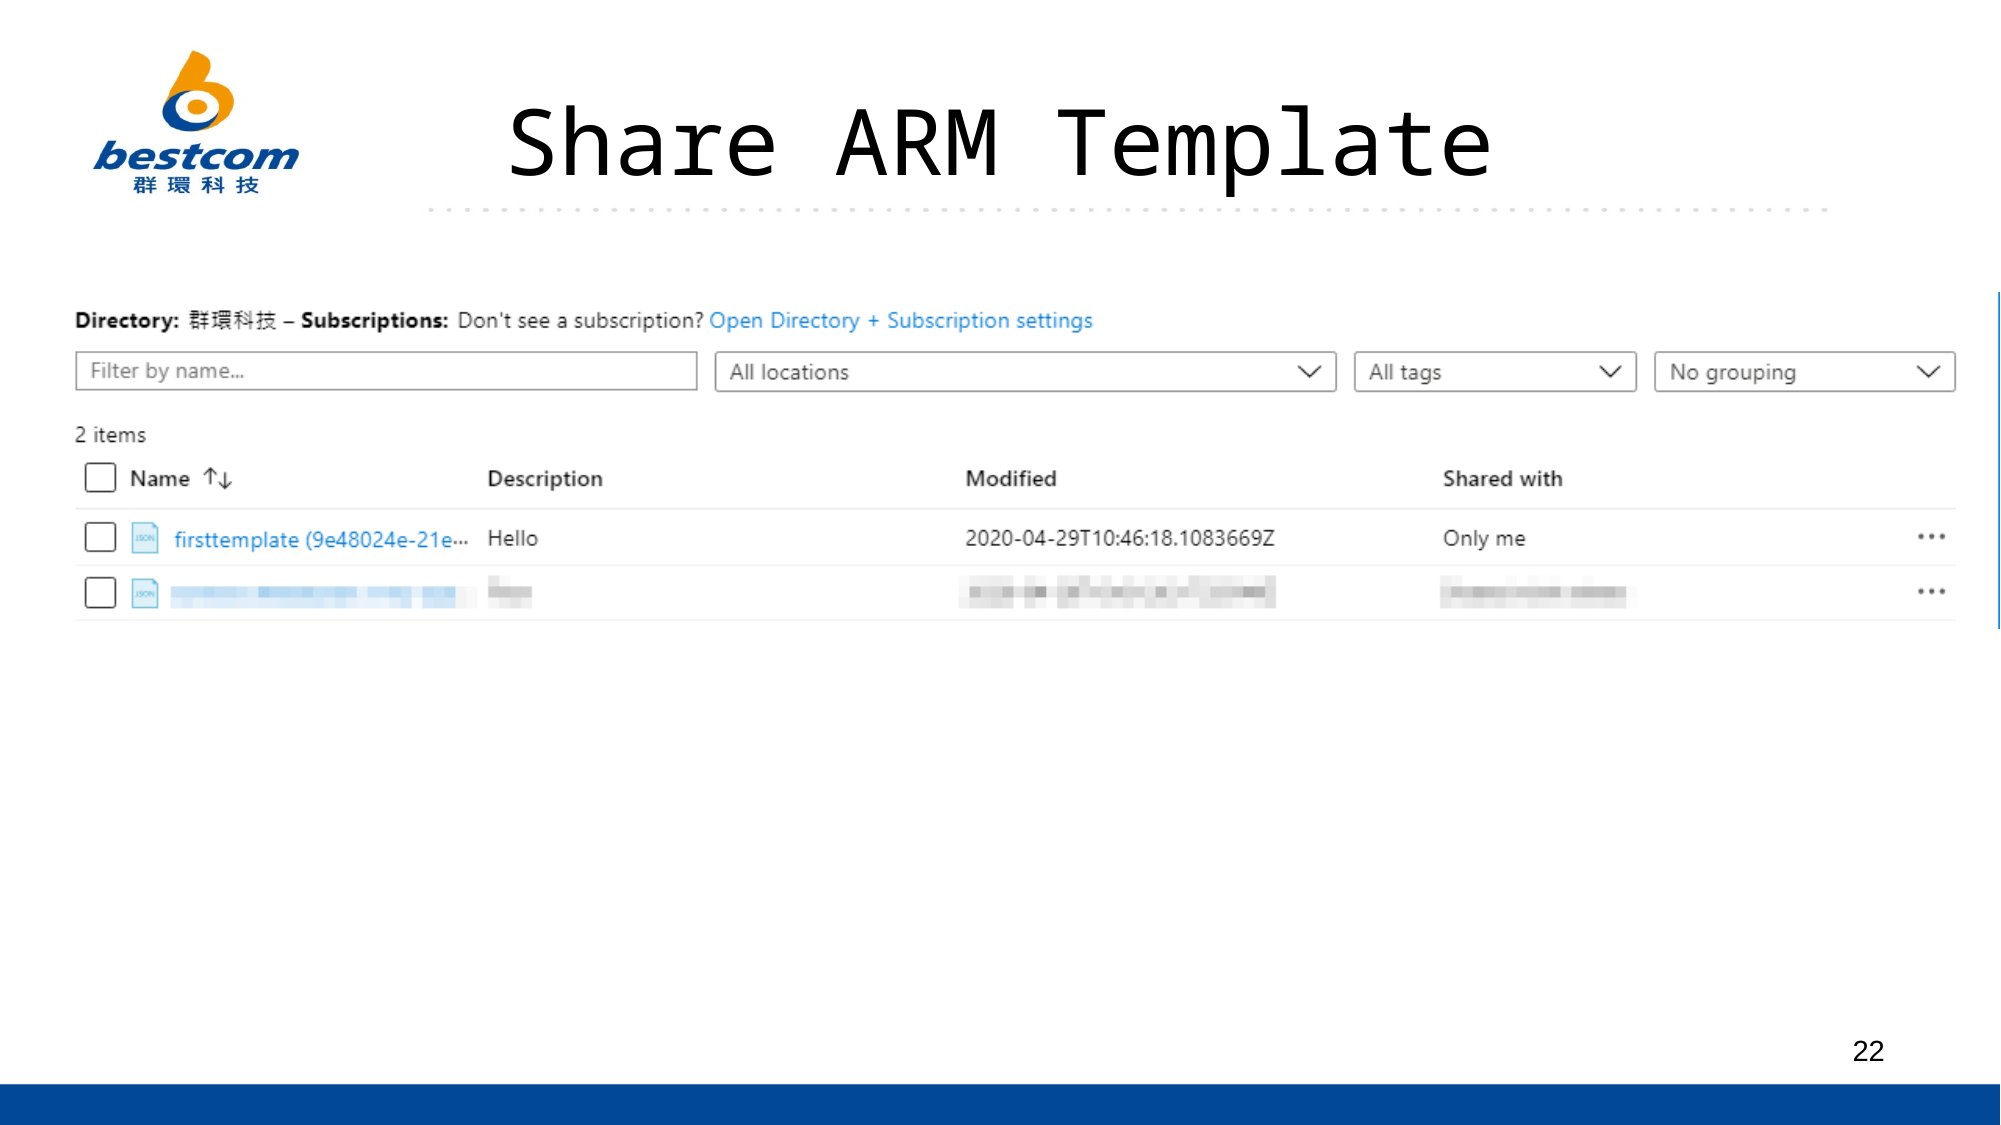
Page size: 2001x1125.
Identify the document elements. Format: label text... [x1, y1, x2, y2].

title Share ARM Template [99, 45, 1900, 233]
slide_number 22 [1433, 1024, 1900, 1103]
picture [0, 7, 2000, 1125]
